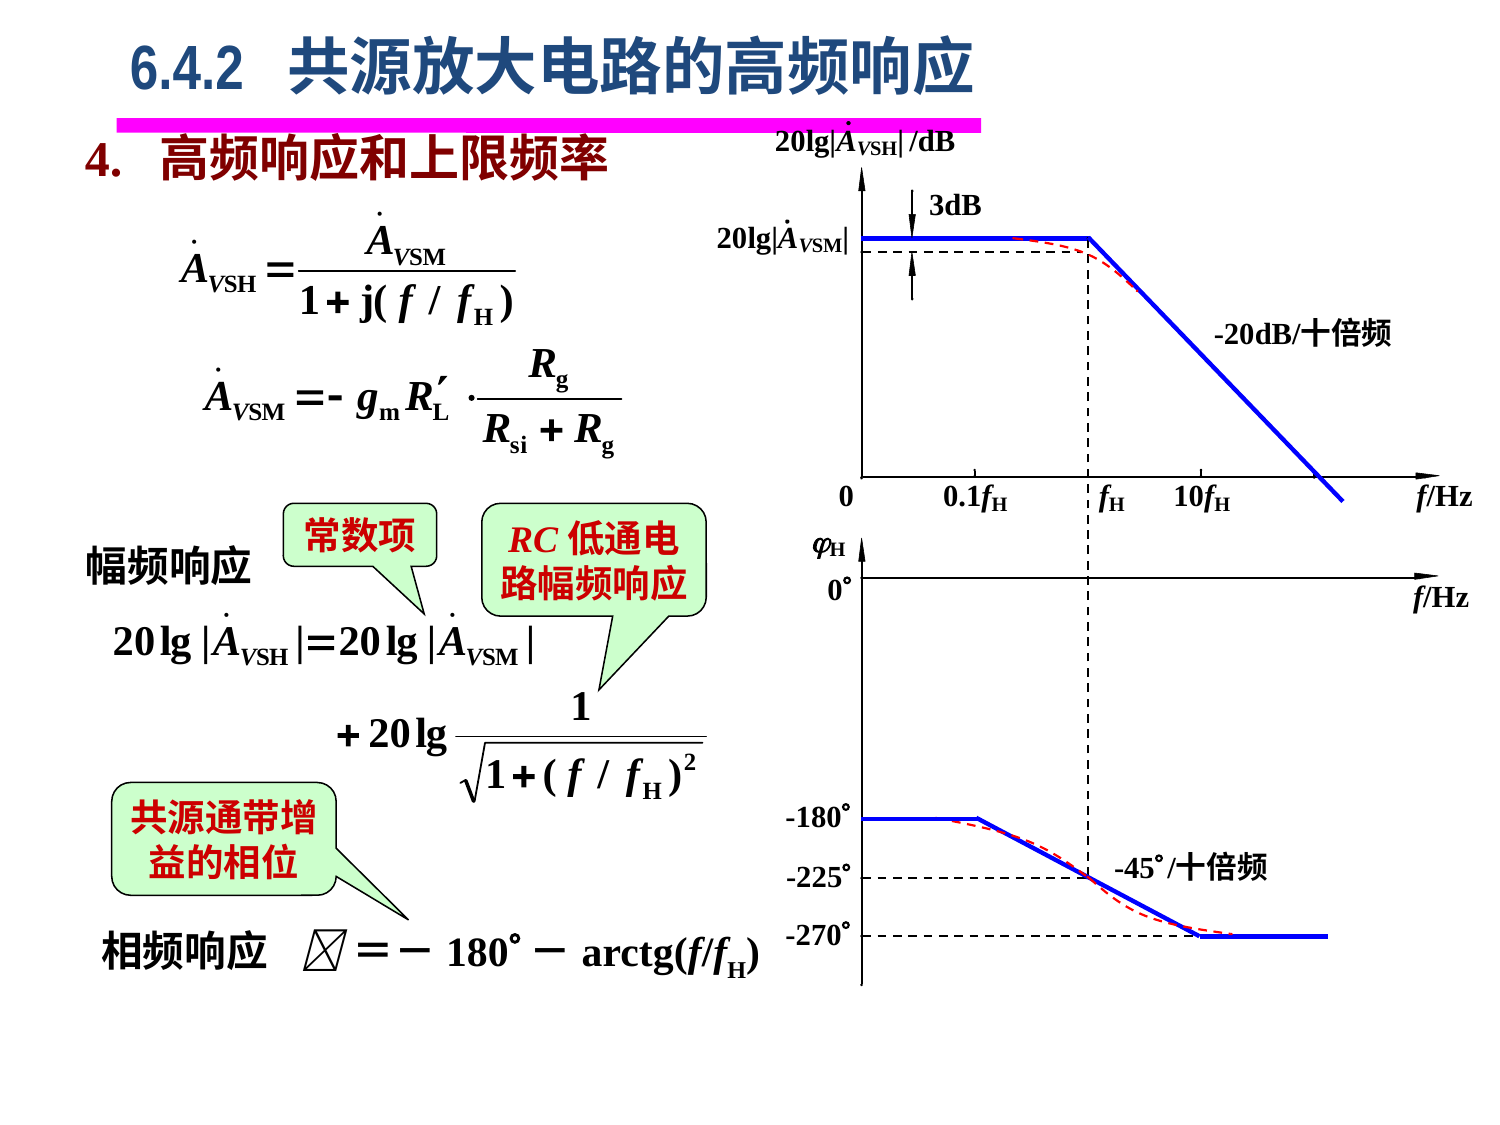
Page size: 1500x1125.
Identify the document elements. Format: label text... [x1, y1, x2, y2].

title 6.4.2 共源放大电路的高频响应 [115, 11, 1410, 118]
text_box 共源通带增益的相位 [111, 823, 404, 915]
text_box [194, 335, 631, 468]
text_box 4. 高频响应和上限频率 [69, 119, 701, 195]
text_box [170, 207, 526, 336]
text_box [705, 116, 1492, 988]
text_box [70, 532, 700, 814]
text_box 常数项 [283, 503, 437, 531]
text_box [85, 916, 700, 983]
text_box RC低通电路幅频响应 [481, 503, 700, 531]
